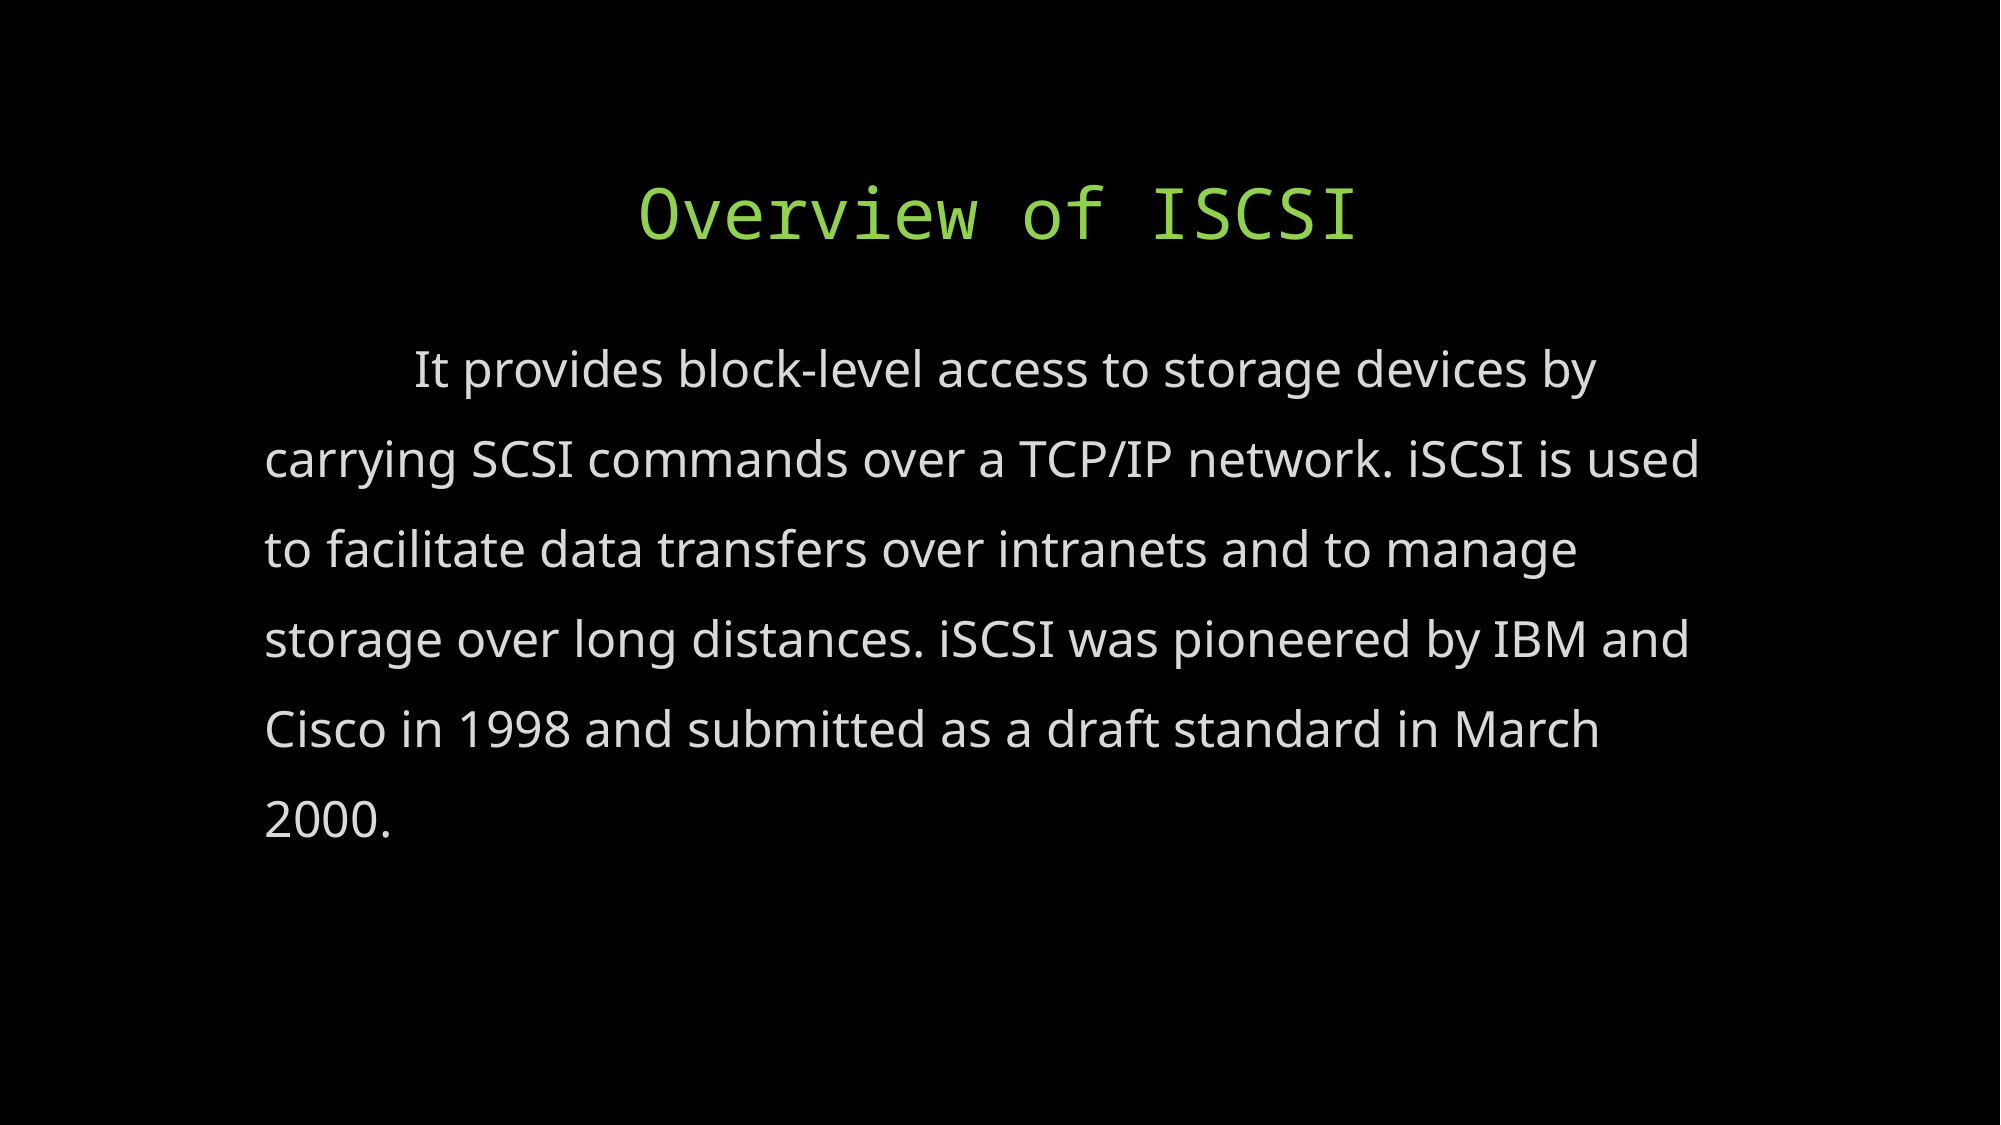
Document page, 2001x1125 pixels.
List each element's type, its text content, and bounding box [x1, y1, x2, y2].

title Overview of ISCSI [249, 75, 1750, 263]
list It provides block-level access to storage devices by carrying SCSI commands over a TCP/IP network. iSCSI is used to facilitate data transfers over intranets and to manage storage over long distances. iSCSI was pioneered by IBM and Cisco in 1998 and submitted as a draft standard in March 2000. [249, 299, 1750, 1000]
